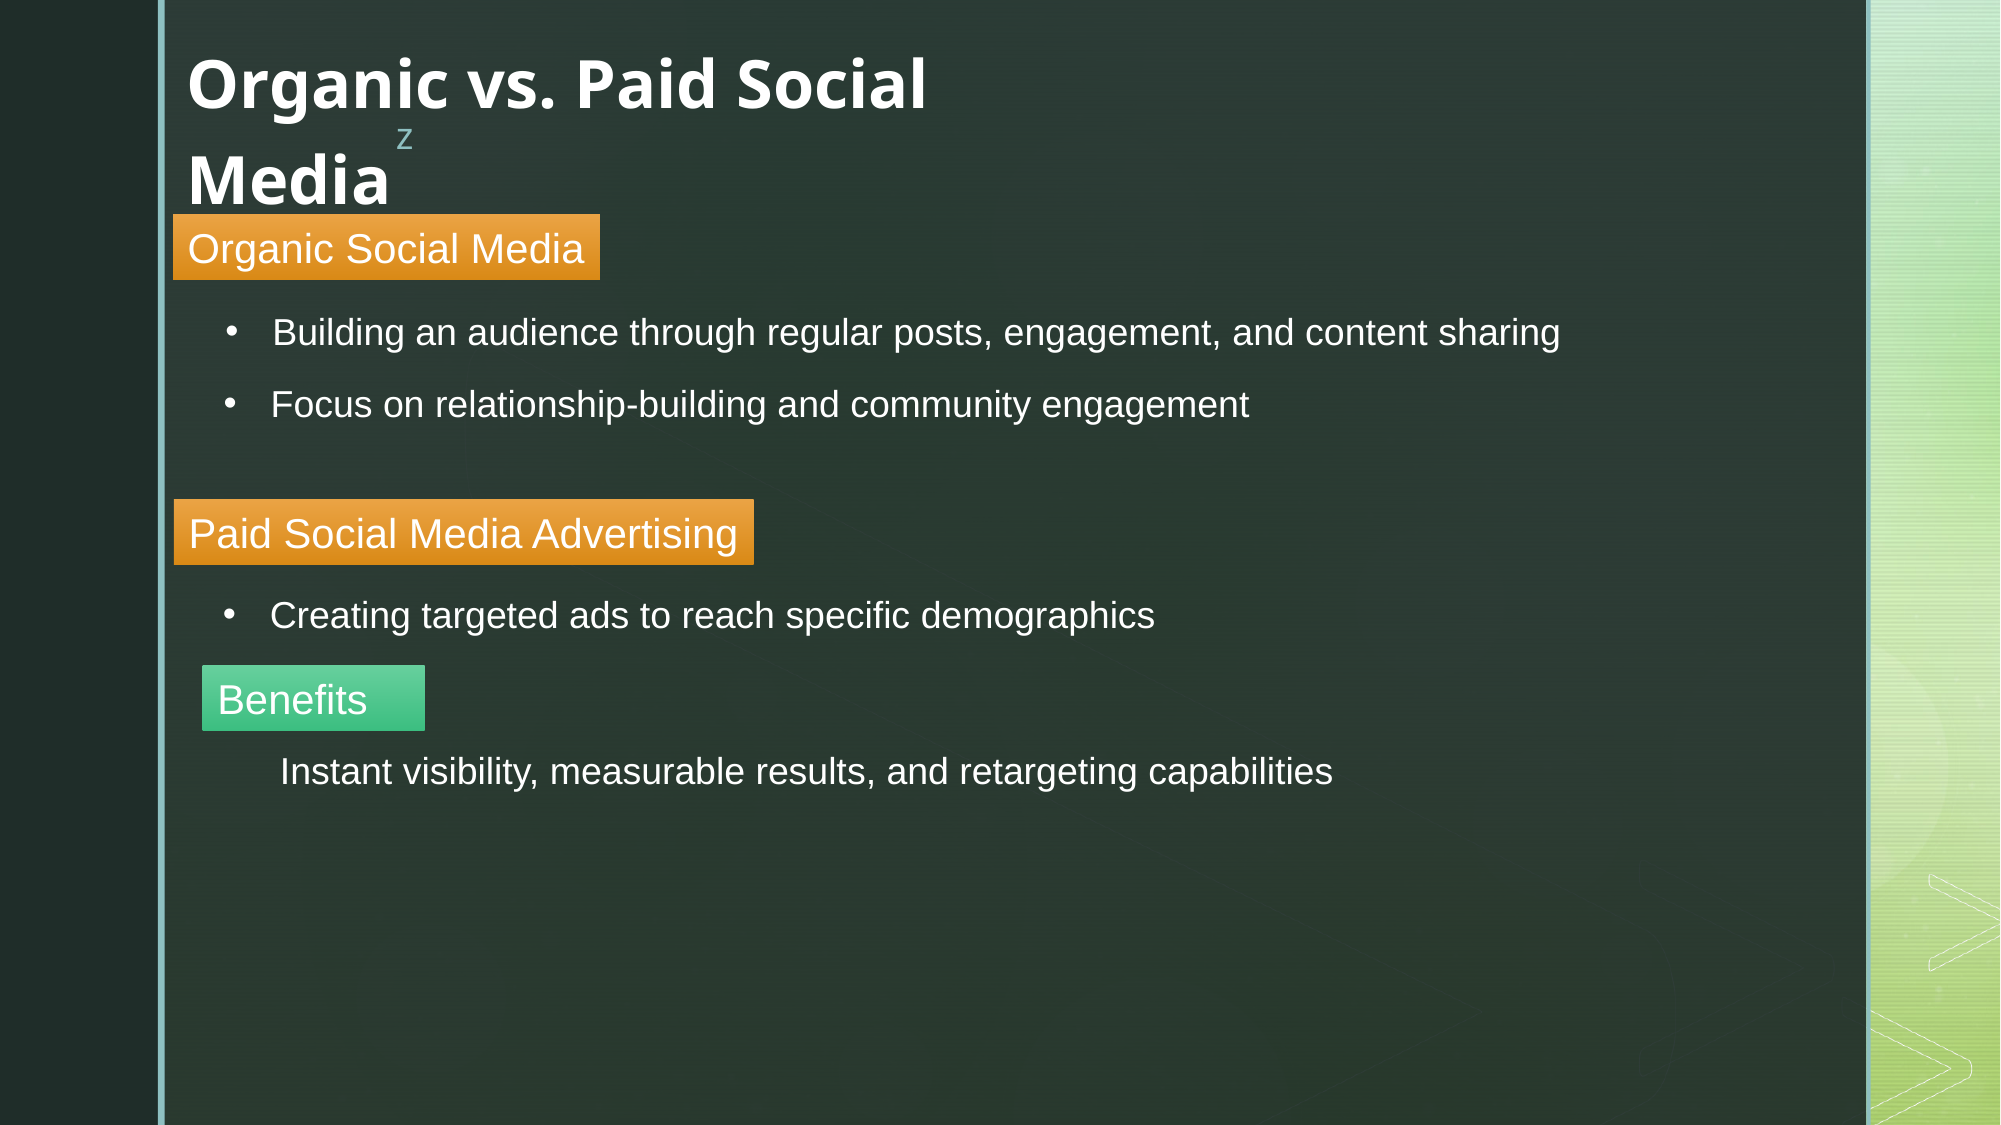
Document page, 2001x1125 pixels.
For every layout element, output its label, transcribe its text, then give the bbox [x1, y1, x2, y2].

text_box Organic Social Media [173, 214, 600, 280]
text_box Organic vs. Paid Social Media [171, 81, 1084, 162]
text_box Creating targeted ads to reach specific demographics [208, 583, 1171, 643]
text_box Building an audience through regular posts, engagement, and content sharing [210, 300, 1577, 361]
text_box Focus on relationship-building and community engagement [208, 372, 1265, 433]
text_box Paid Social Media Advertising [173, 499, 754, 565]
picture [1871, 0, 2001, 1125]
text_box Instant visibility, measurable results, and retargeting capabilities [265, 739, 1349, 800]
text_box Benefits [202, 665, 425, 731]
